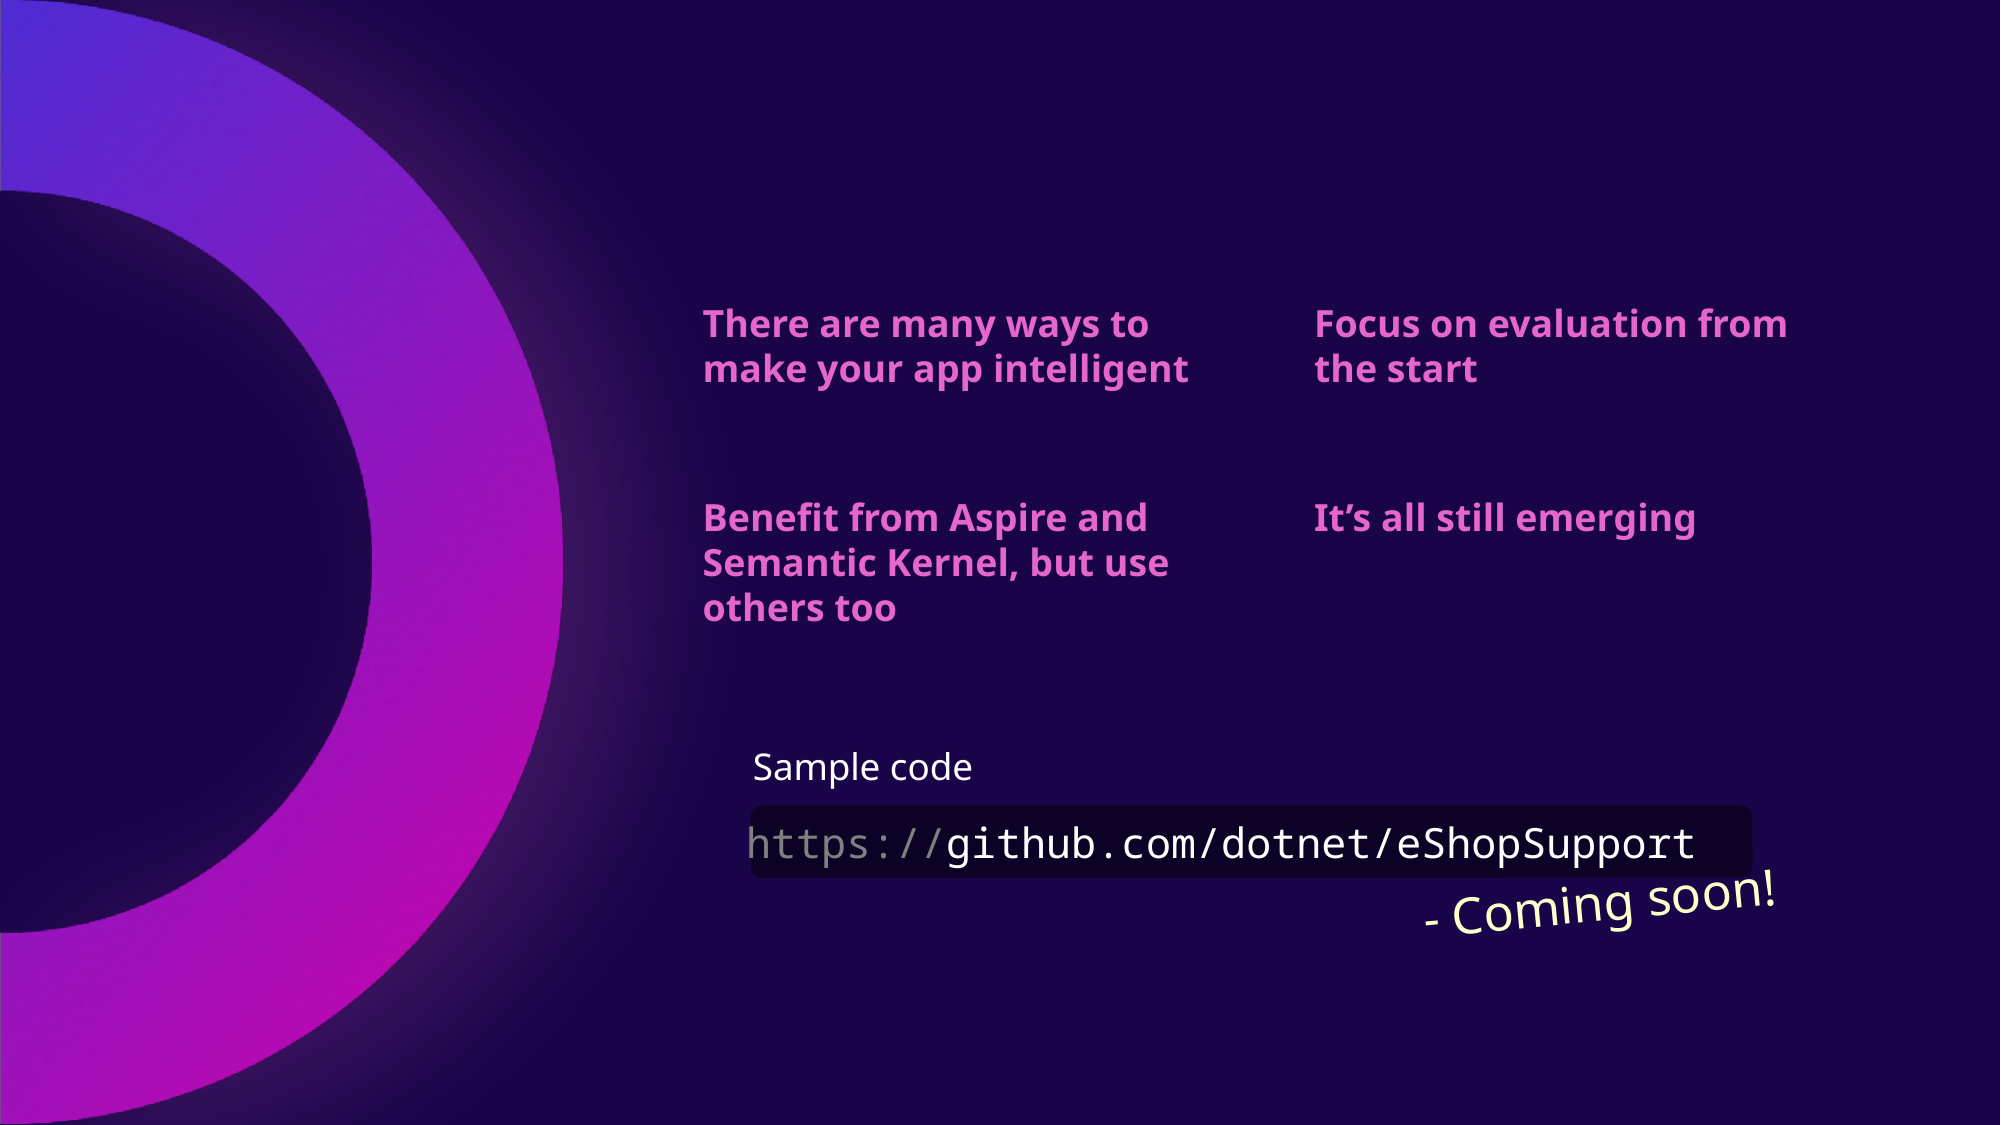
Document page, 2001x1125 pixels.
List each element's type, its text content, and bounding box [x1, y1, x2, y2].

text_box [737, 736, 1836, 938]
list It’s all still emerging [1314, 494, 1838, 540]
list There are many ways to make your app intelligent [702, 300, 1227, 391]
picture [1, 0, 563, 1124]
list Benefit from Aspire and Semantic Kernel, but use others too [702, 494, 1227, 631]
list Focus on evaluation from the start [1314, 300, 1838, 391]
